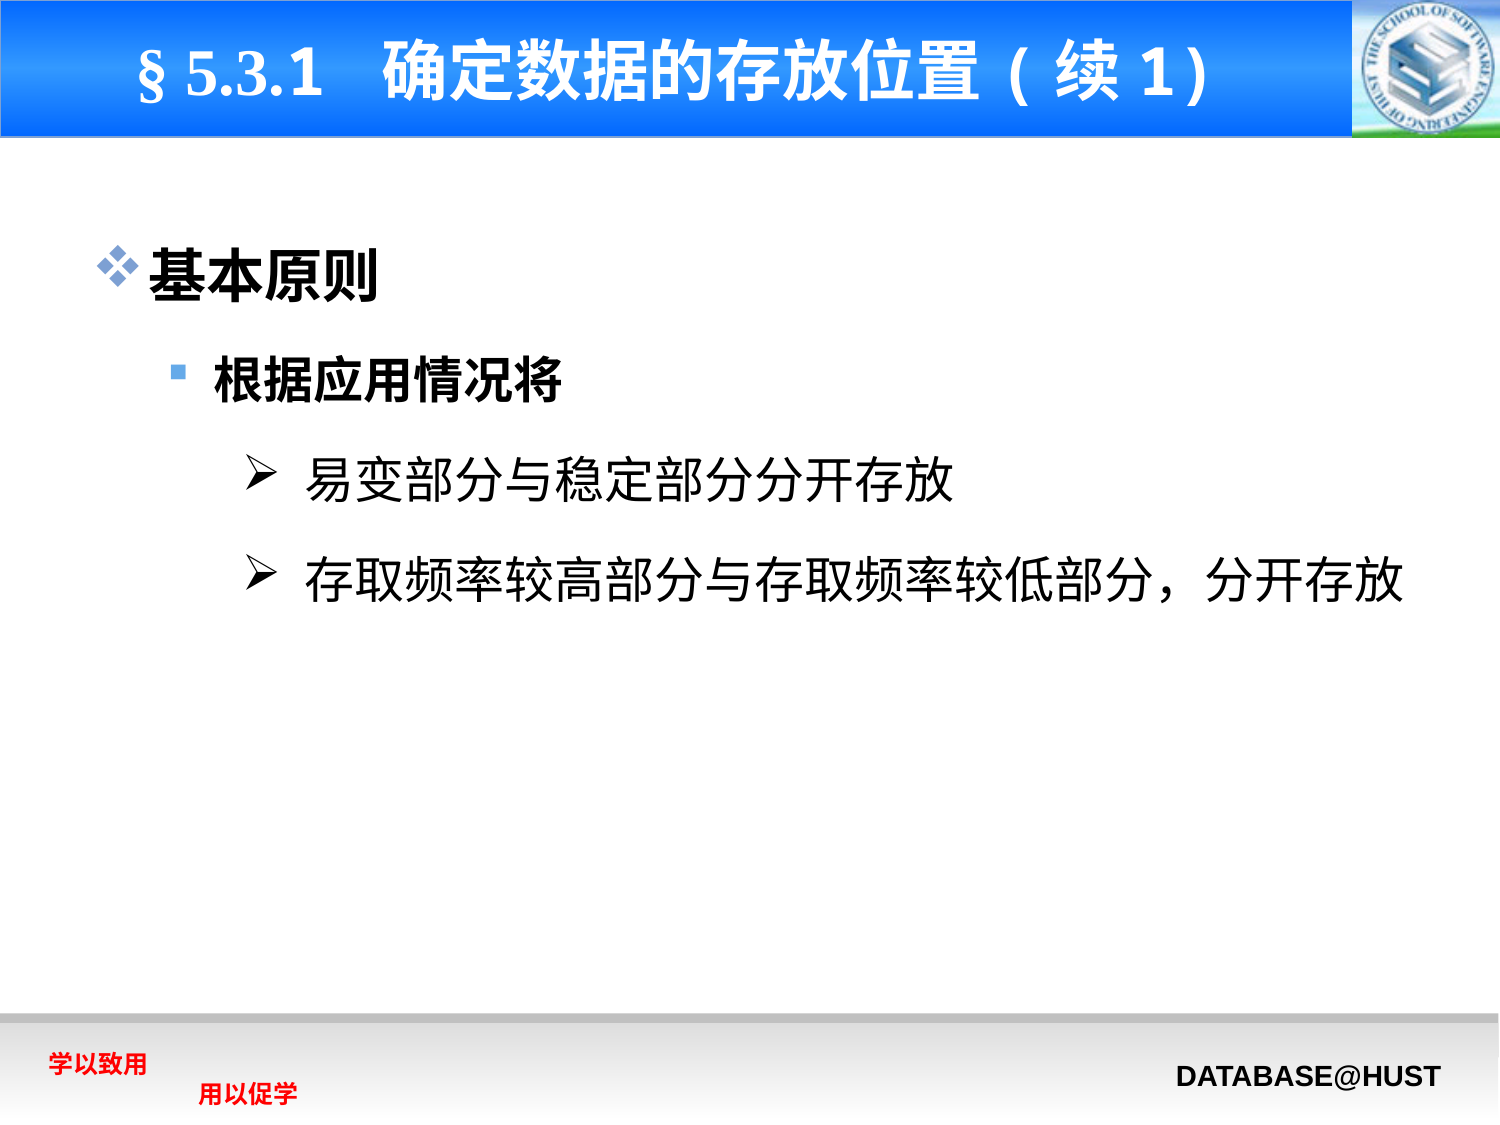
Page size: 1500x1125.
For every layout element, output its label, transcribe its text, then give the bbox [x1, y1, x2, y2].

list 基本原则 根据应用情况将 易变部分与稳定部分分开存放 存取频率较高部分与存取频率较低部分，分开存放 [76, 196, 1447, 764]
title § 5.3.1 确定数据的存放位置(续1) [0, 0, 1353, 138]
picture [1353, 0, 1500, 138]
